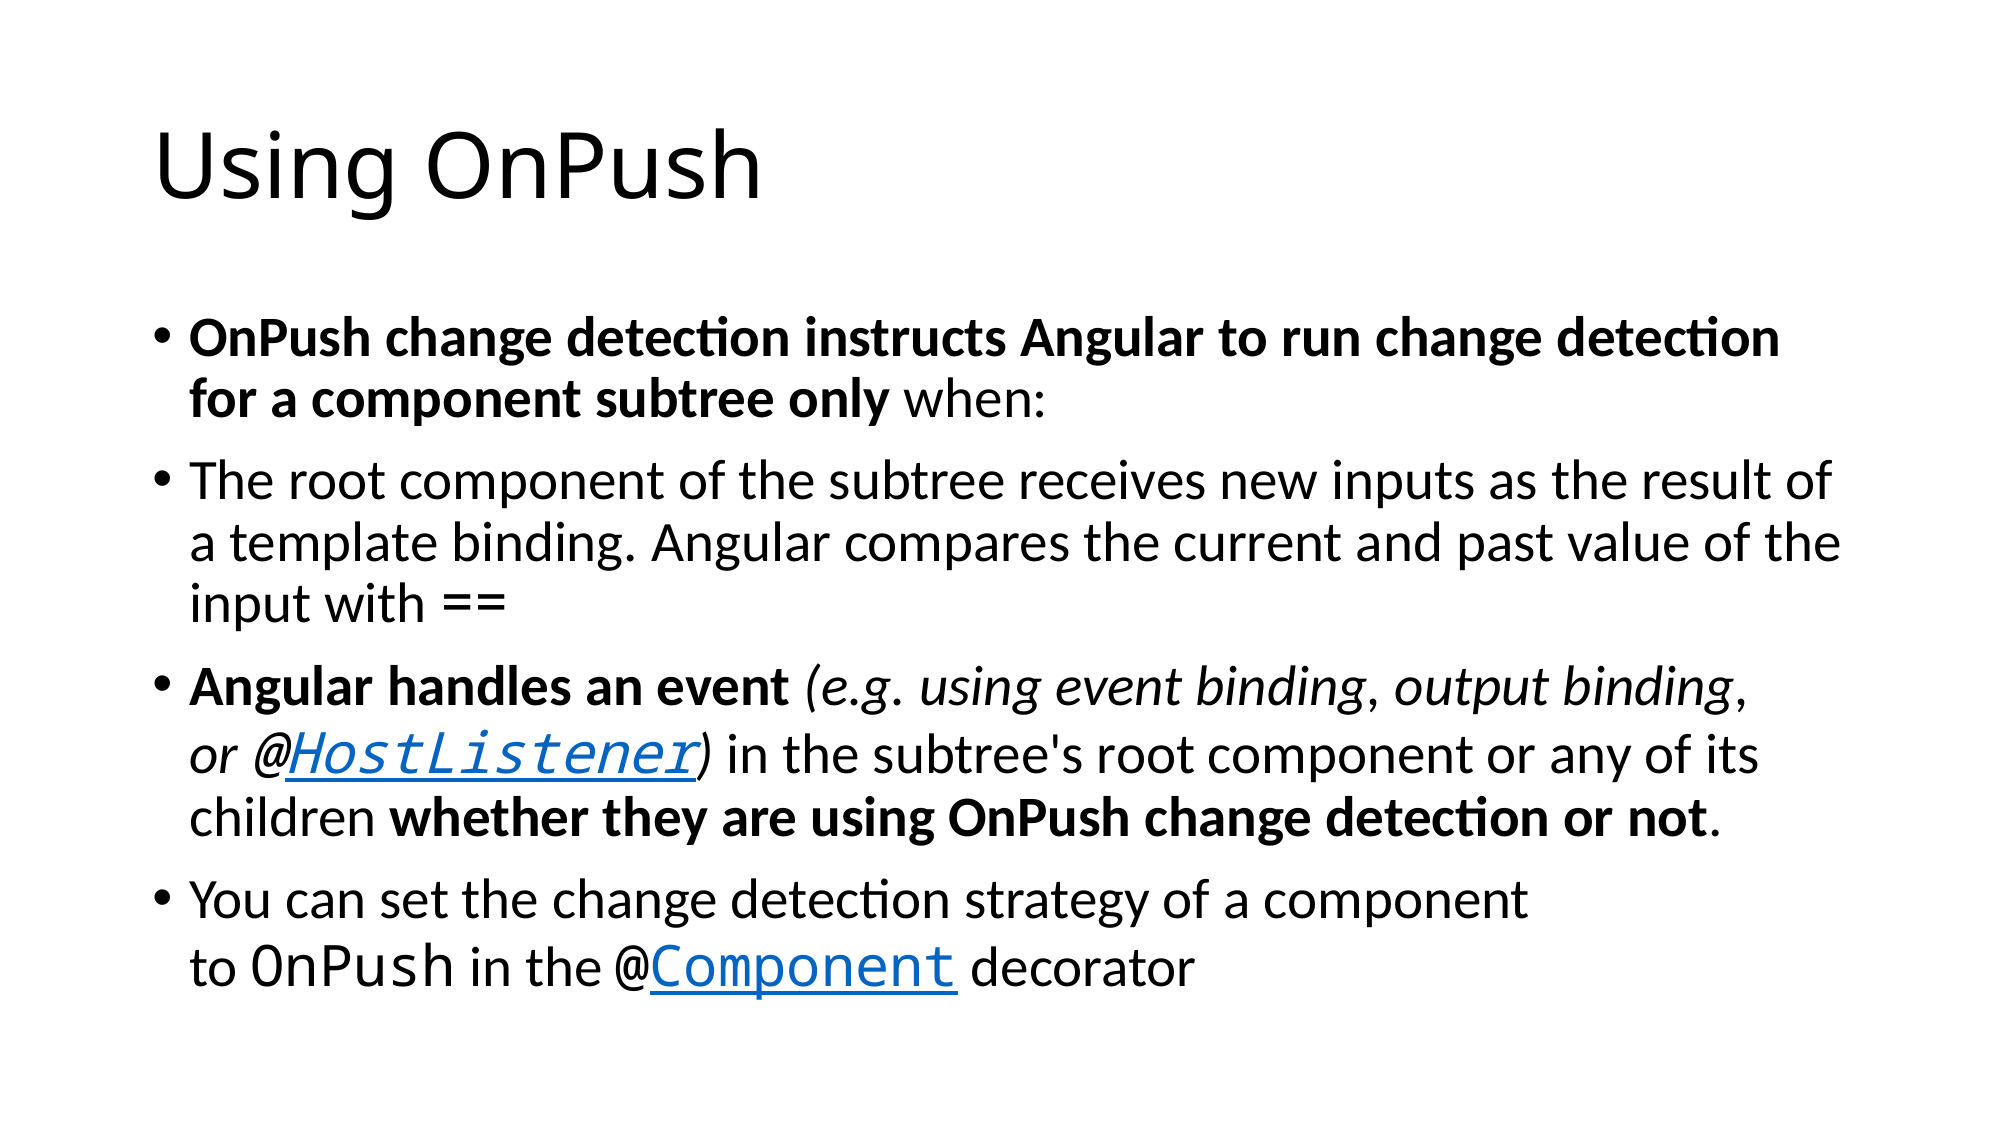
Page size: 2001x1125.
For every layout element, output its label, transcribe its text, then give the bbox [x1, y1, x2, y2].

title Using OnPush [137, 59, 1863, 278]
list OnPush change detection instructs Angular to run change detection for a component subtree only when: The root component of the subtree receives new inputs as the result of a template binding. Angular compares the current and past value of the input with == Angular handles an event (e.g. using event binding, output binding, or @HostListener) in the subtree's root component or any of its children whether they are using OnPush change detection or not. You can set the change detection strategy of a component to OnPush in the @Component decorator [137, 299, 1863, 1014]
